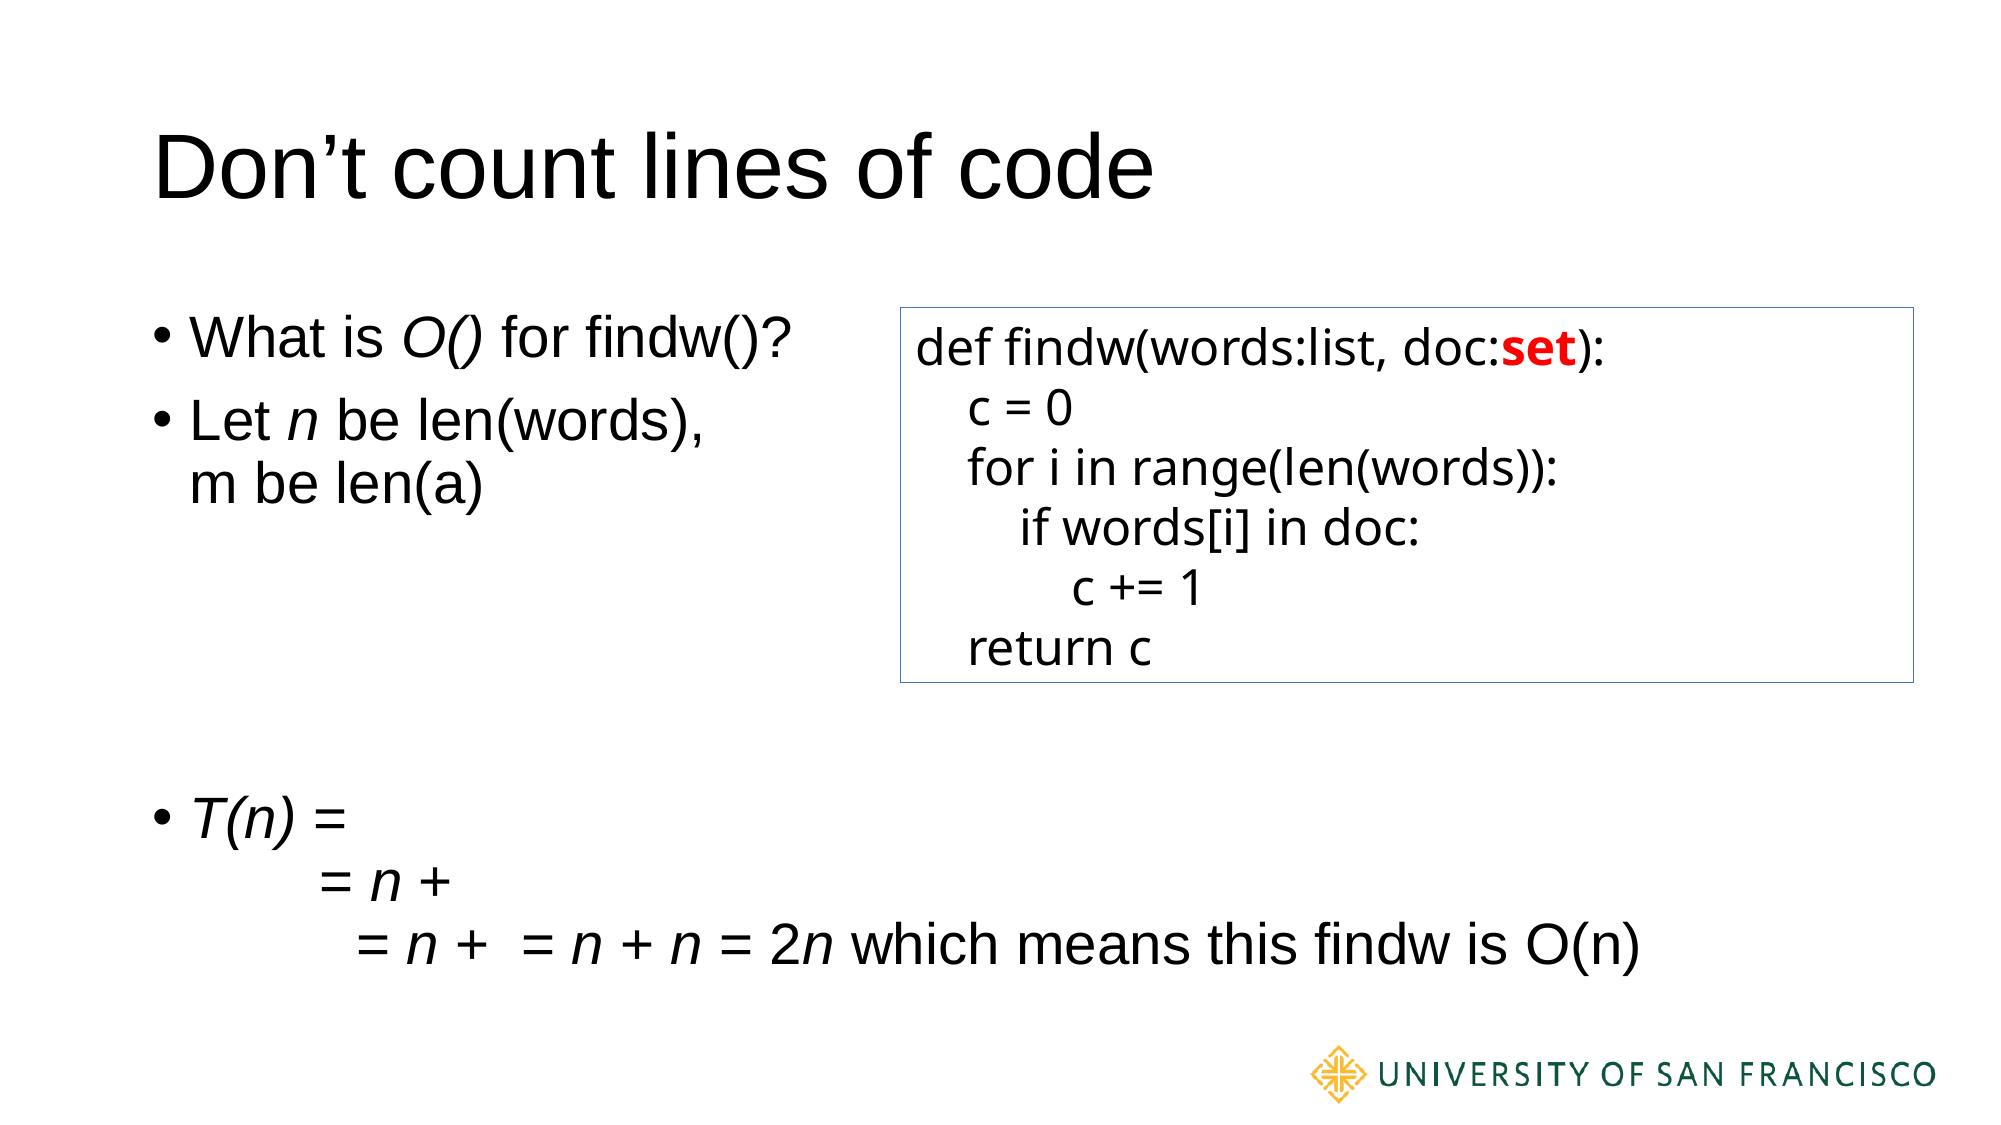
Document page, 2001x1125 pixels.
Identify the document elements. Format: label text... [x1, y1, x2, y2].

title Don’t count lines of code [137, 59, 1863, 278]
text_box def findw(words:list, doc:set): c = 0 for i in range(len(words)): if words[i] in doc: c += 1 return c [900, 307, 1914, 683]
